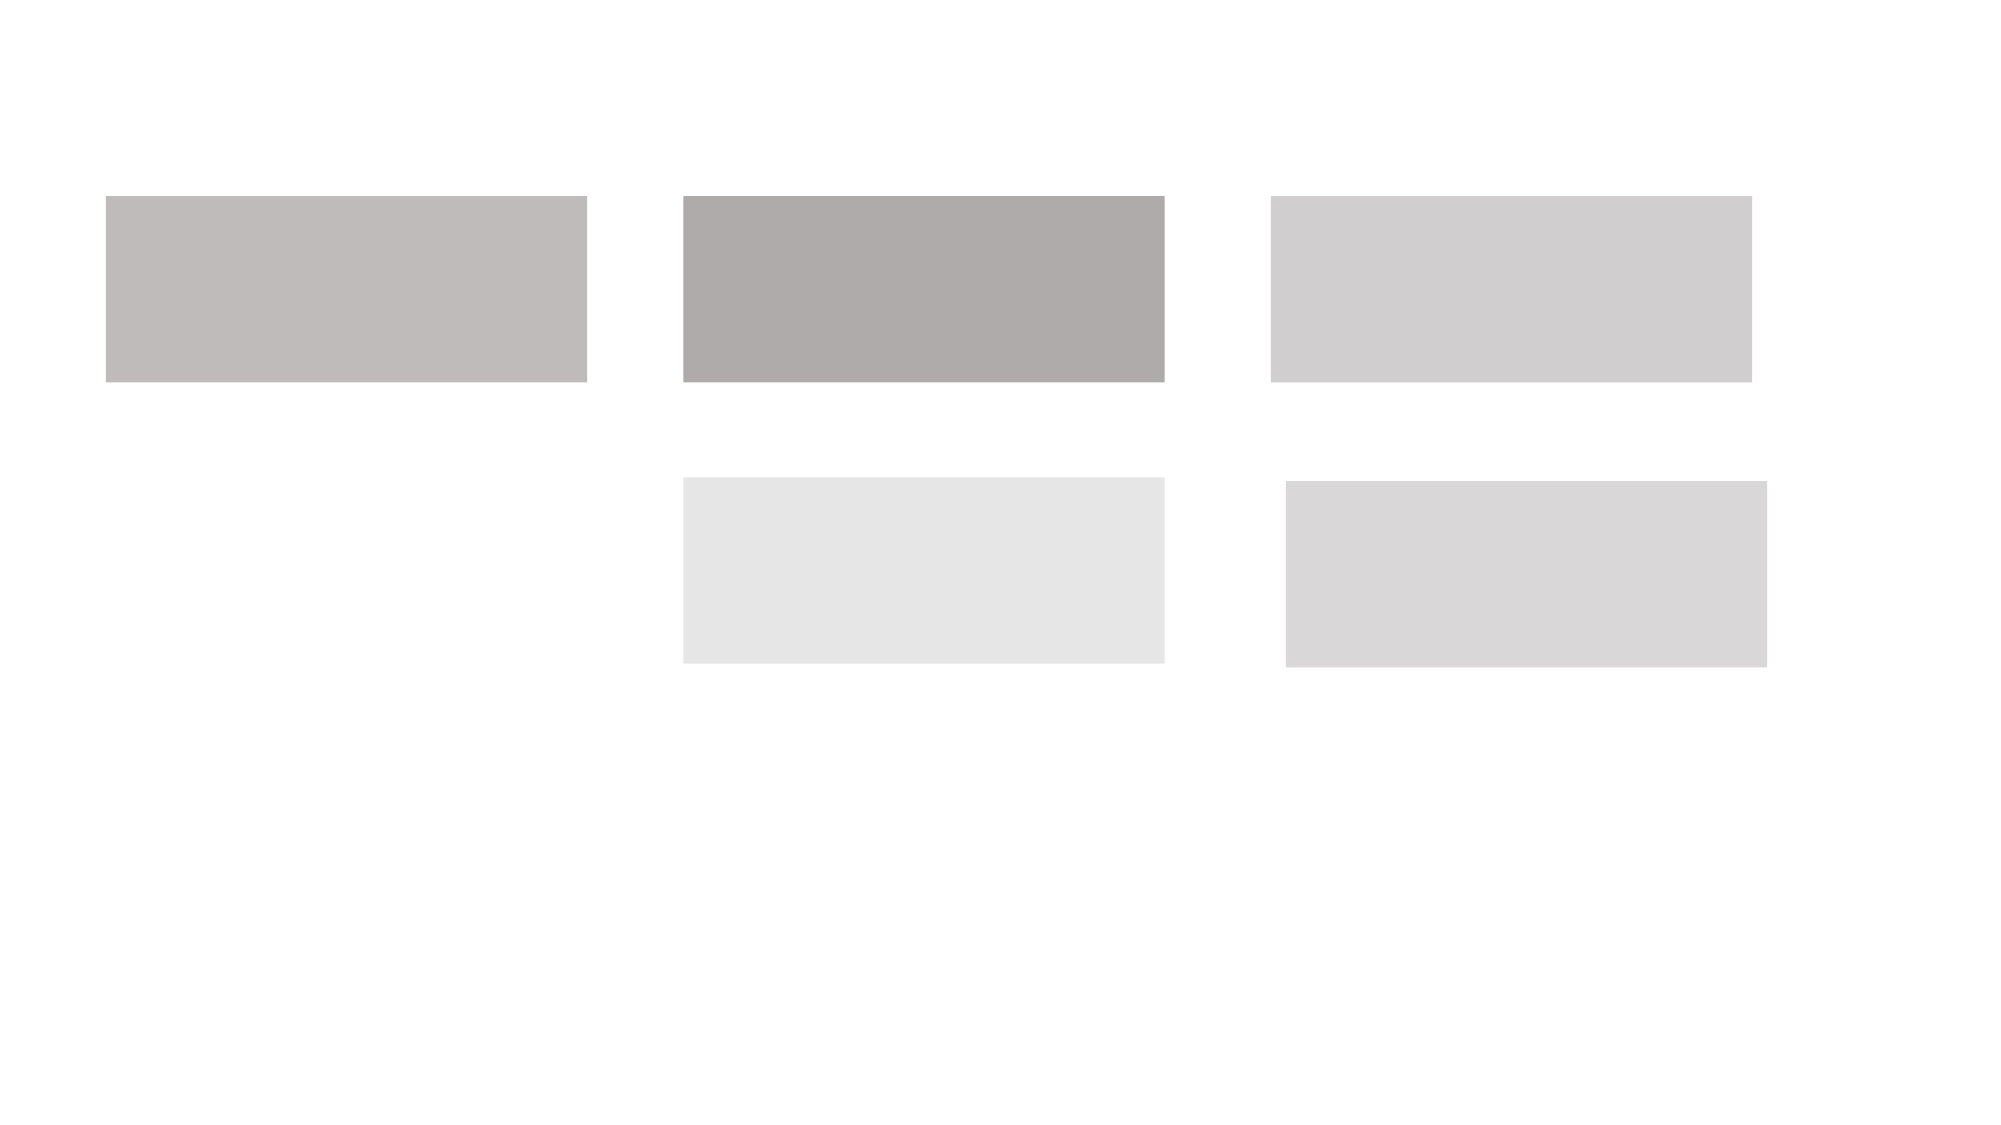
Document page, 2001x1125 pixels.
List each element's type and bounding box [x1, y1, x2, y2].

text_box [105, 195, 588, 383]
text_box [1285, 480, 1768, 668]
text_box [1270, 195, 1753, 383]
text_box [682, 476, 1166, 665]
text_box [682, 195, 1166, 383]
